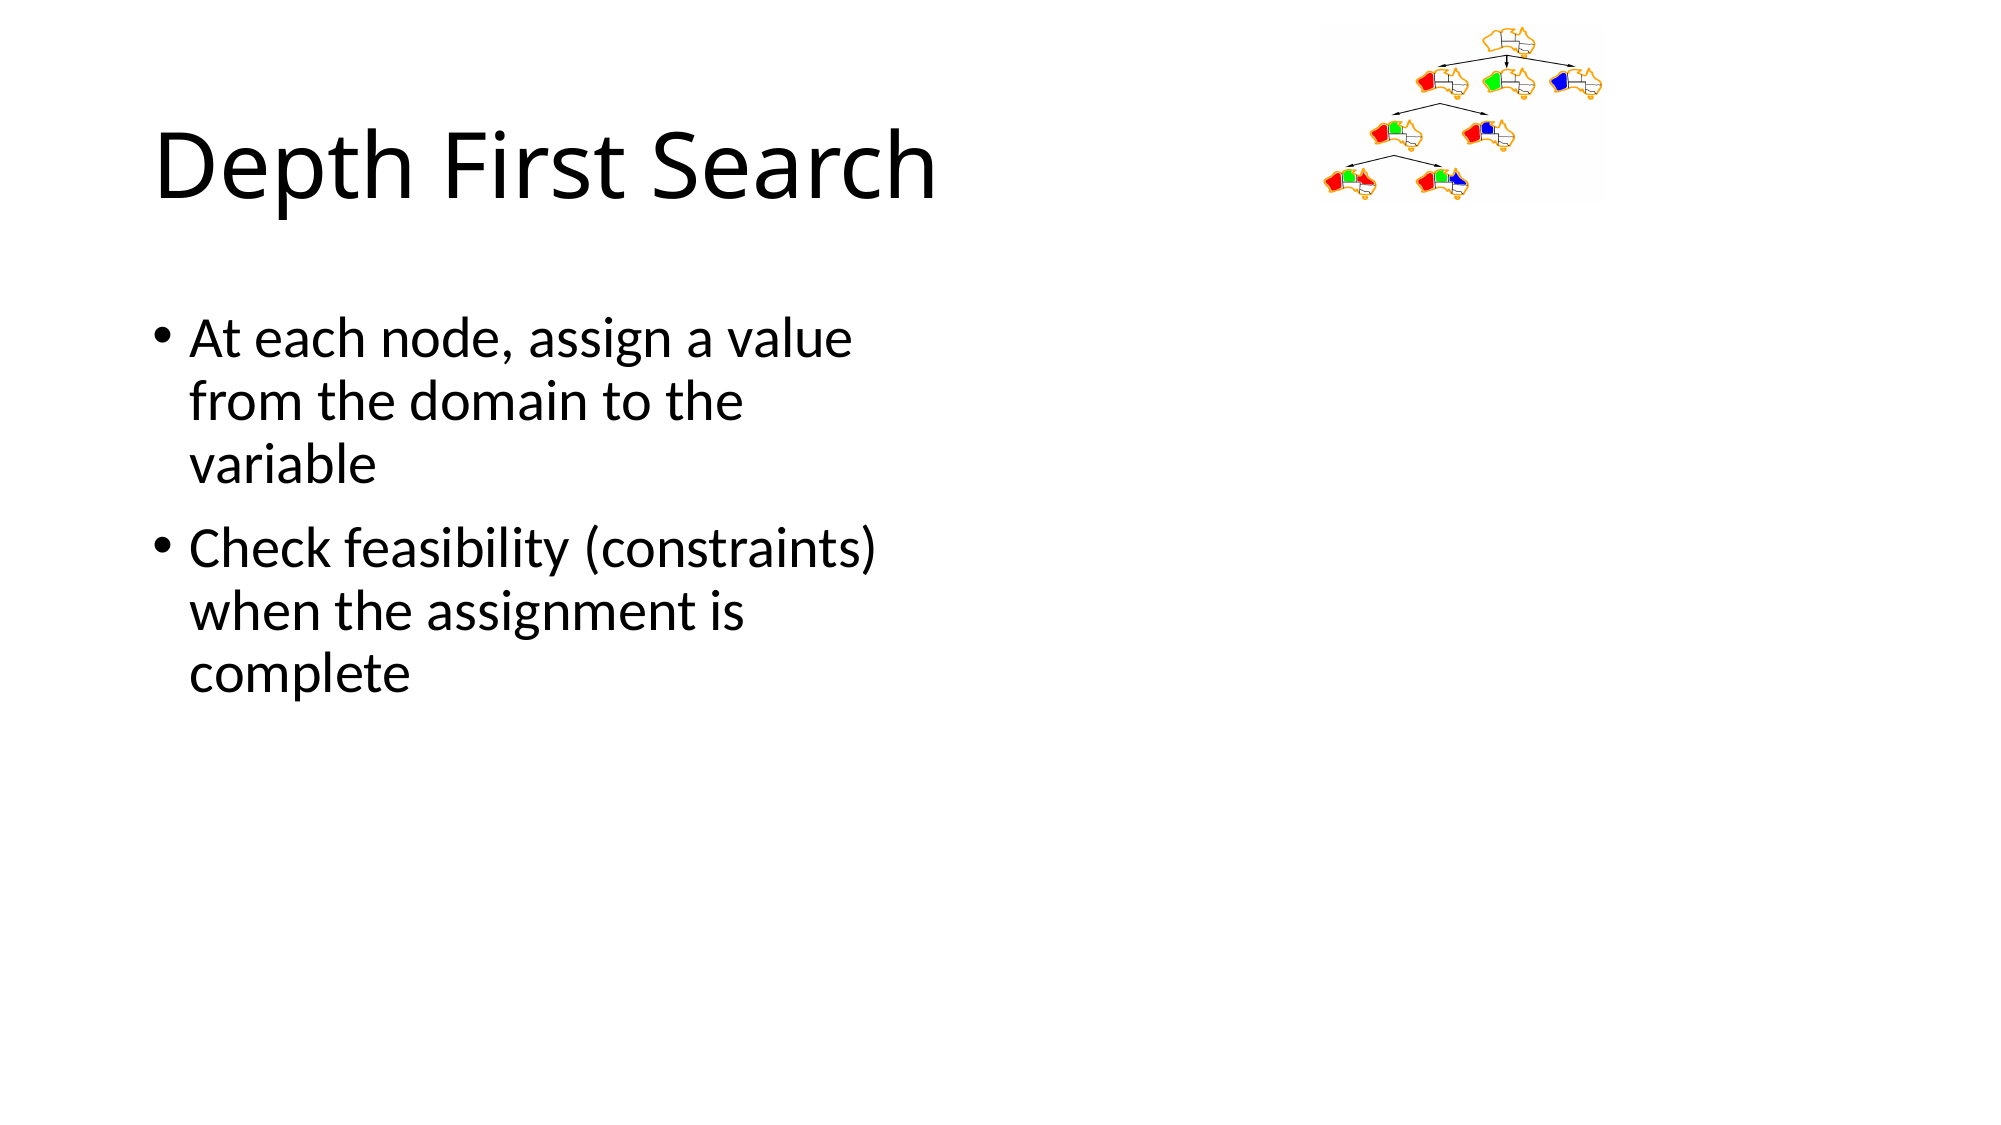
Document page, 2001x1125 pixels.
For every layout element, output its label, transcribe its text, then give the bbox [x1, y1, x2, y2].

list At each node, assign a value from the domain to the variable Check feasibility (constraints) when the assignment is complete [137, 299, 945, 1014]
picture [1321, 25, 1605, 203]
title Depth First Search [137, 59, 1863, 278]
